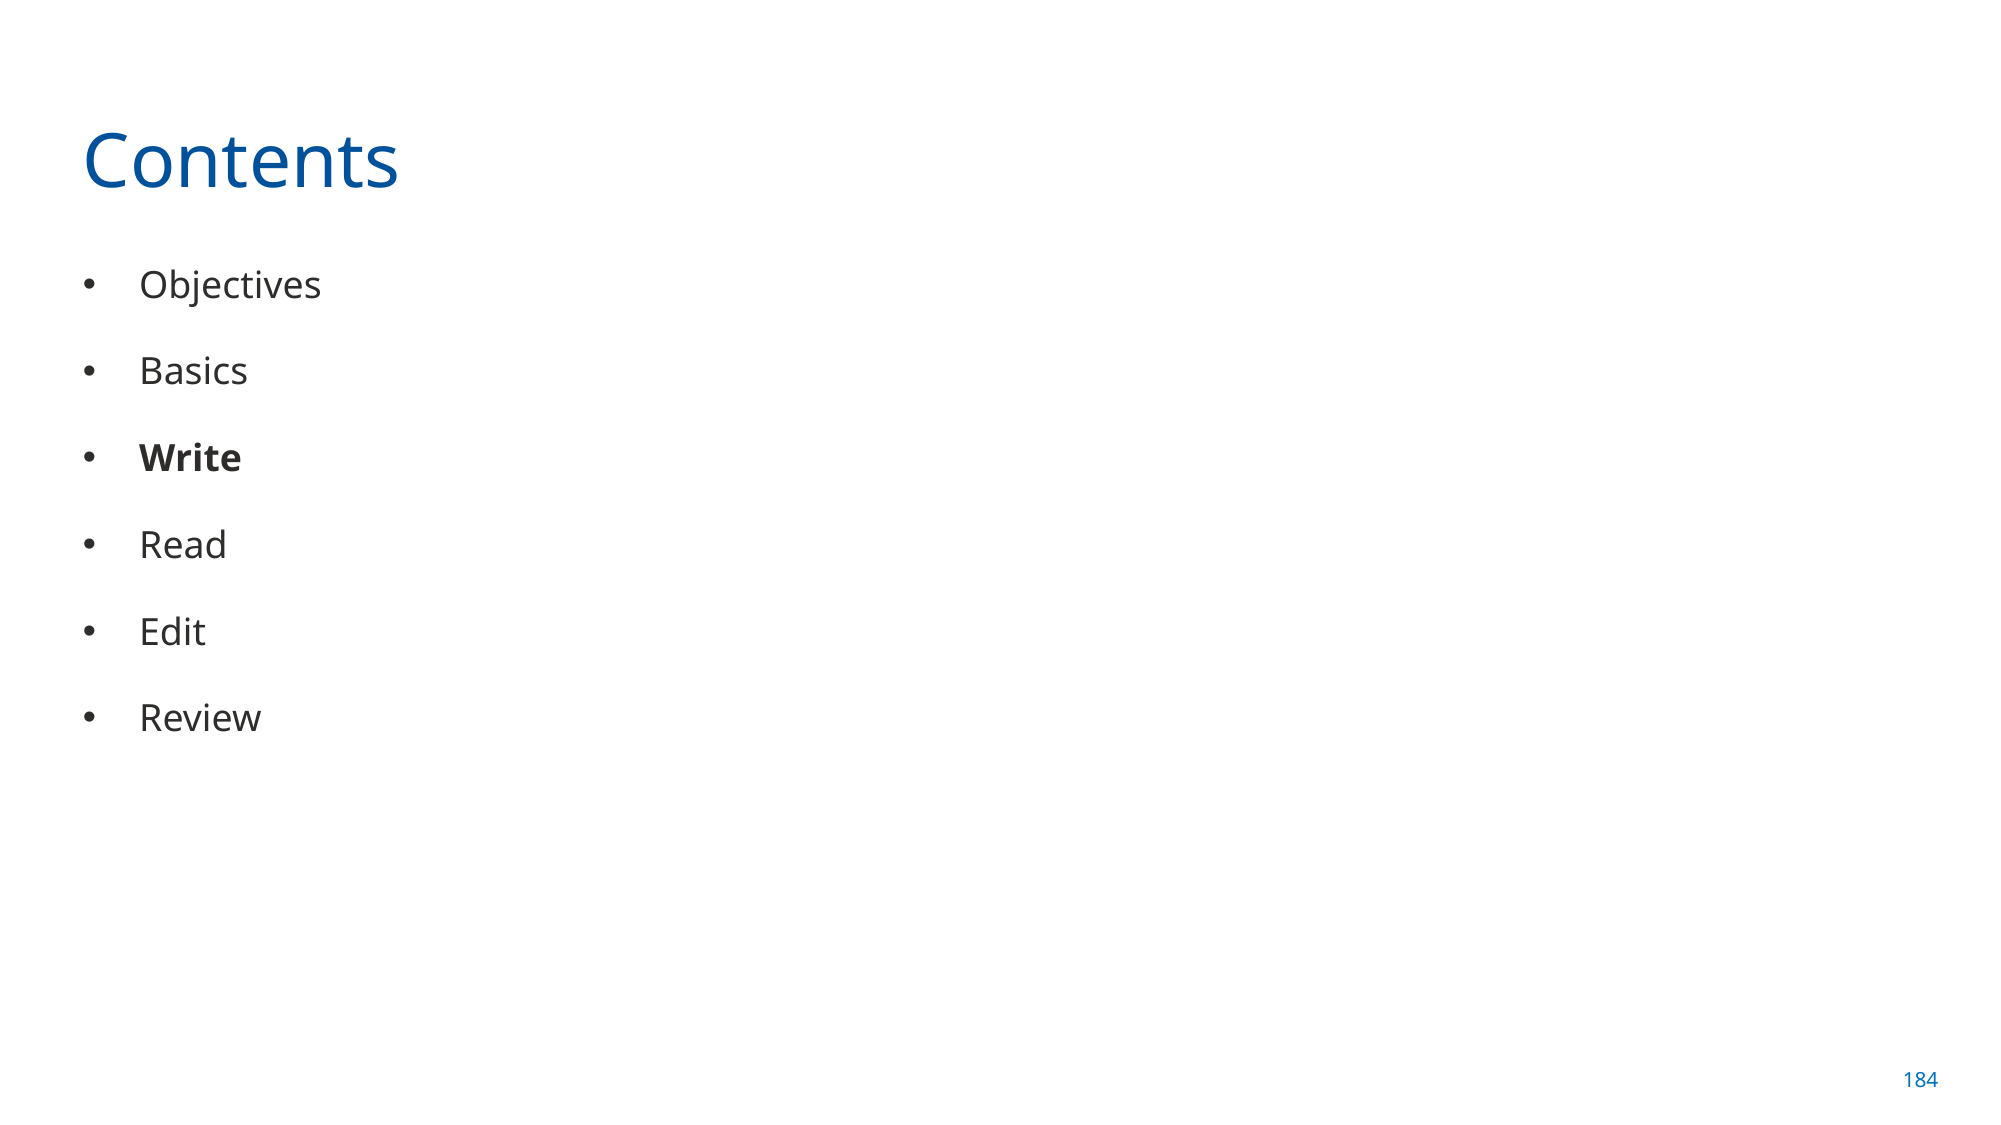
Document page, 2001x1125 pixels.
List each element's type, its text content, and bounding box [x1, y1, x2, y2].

title Contents [67, 20, 1565, 210]
list Objectives Basics Write Read Edit Review [67, 253, 1939, 1000]
